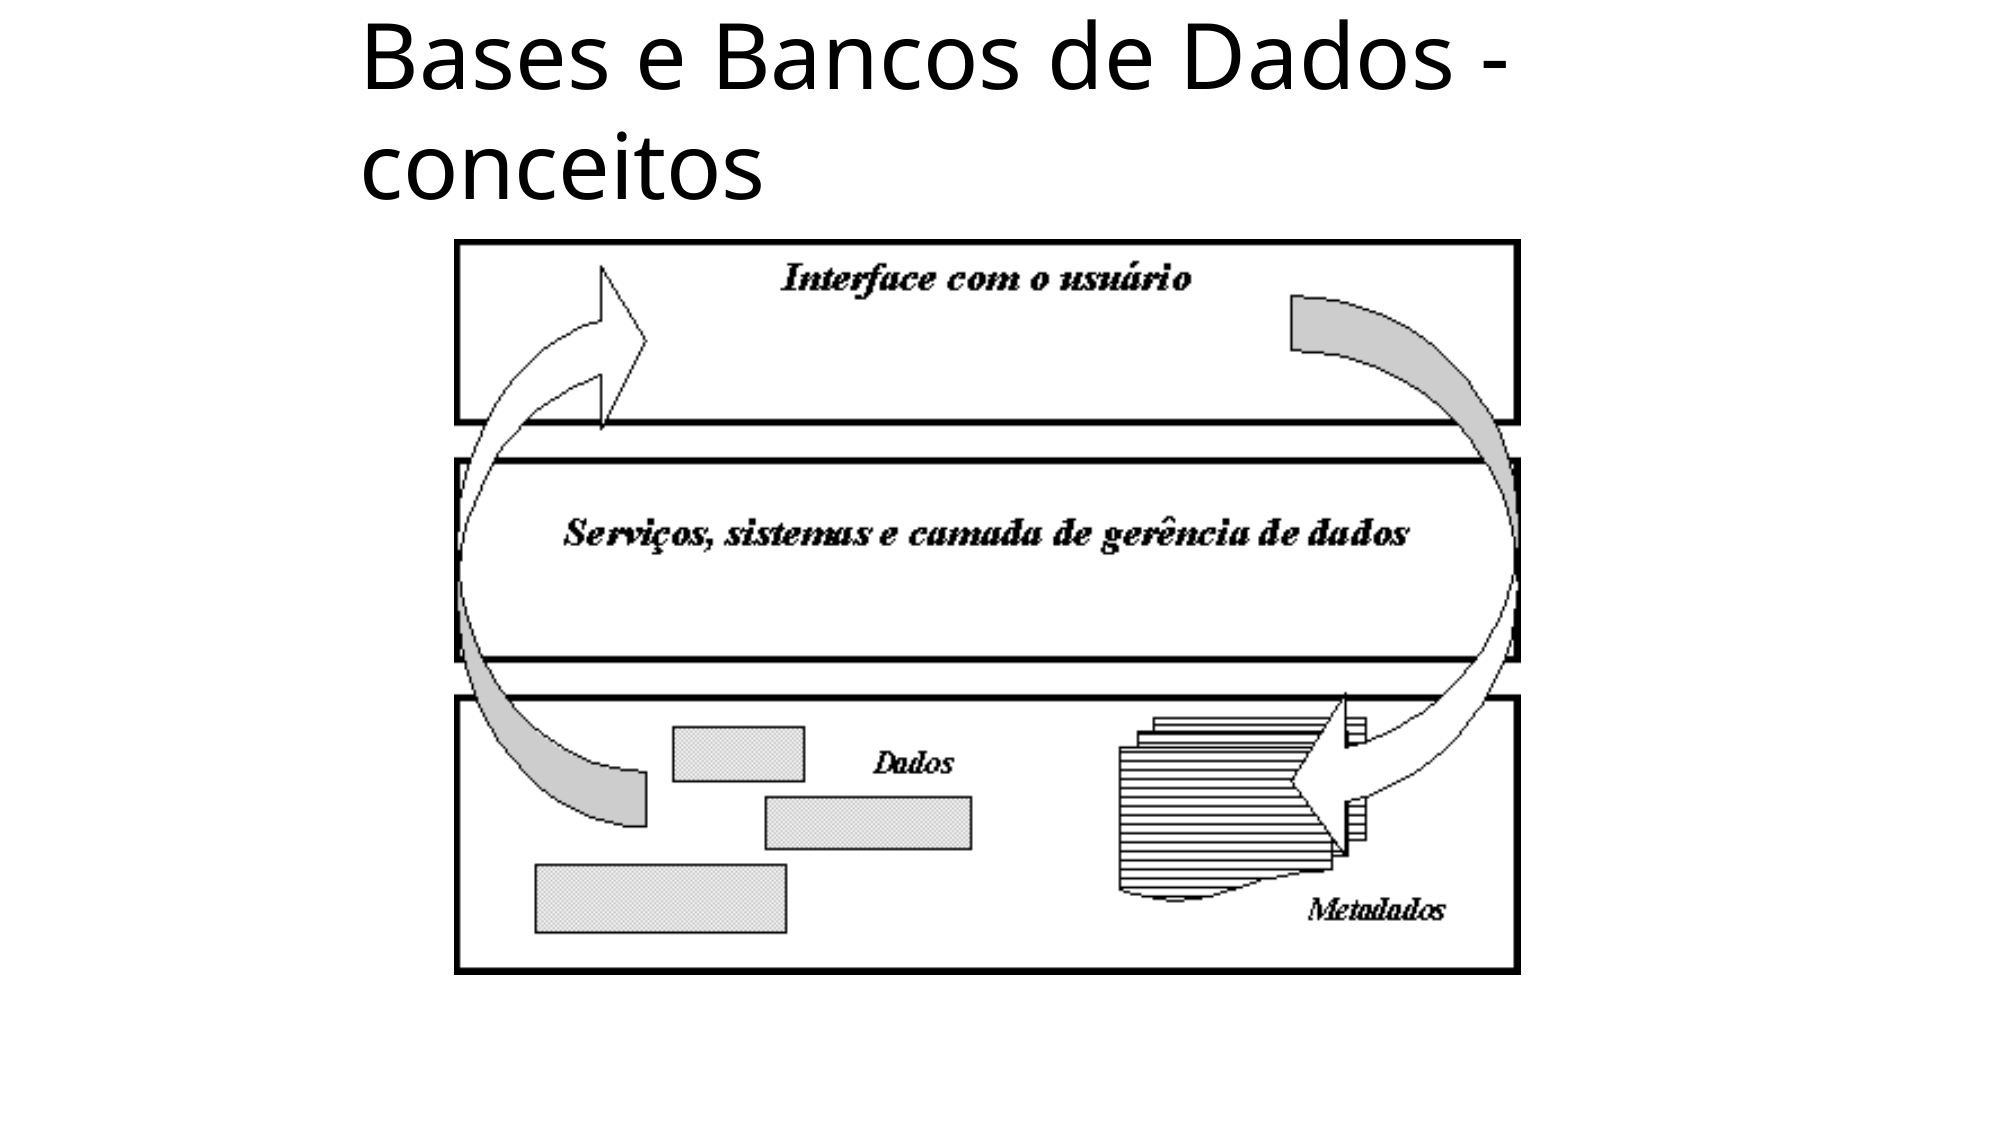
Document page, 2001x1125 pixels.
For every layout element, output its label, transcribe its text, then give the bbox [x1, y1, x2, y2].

title Bases e Bancos de Dados - conceitos [357, 0, 1705, 218]
picture [454, 239, 1521, 975]
